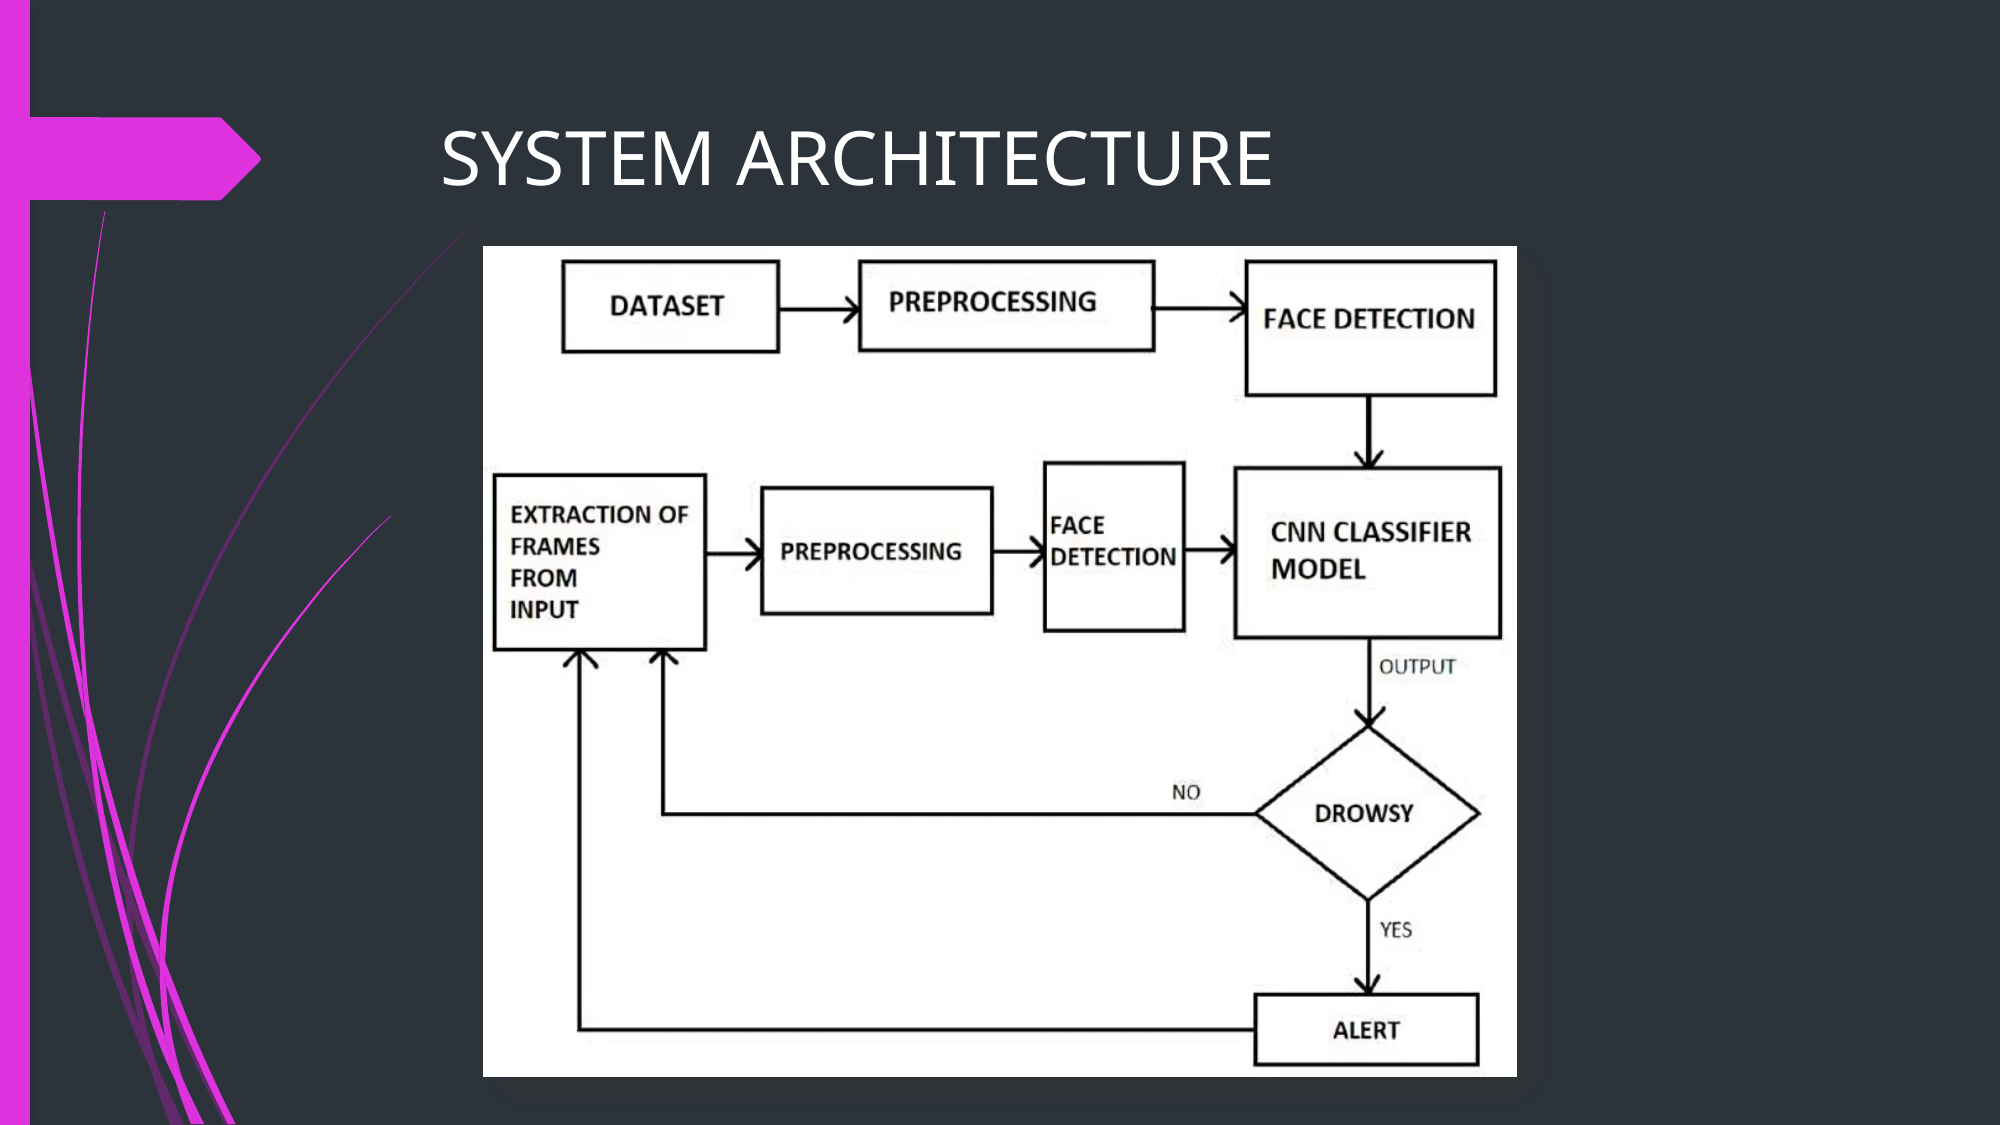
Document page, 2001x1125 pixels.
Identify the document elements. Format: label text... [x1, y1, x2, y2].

picture [483, 246, 1517, 1078]
title SYSTEM ARCHITECTURE [425, 102, 1888, 313]
